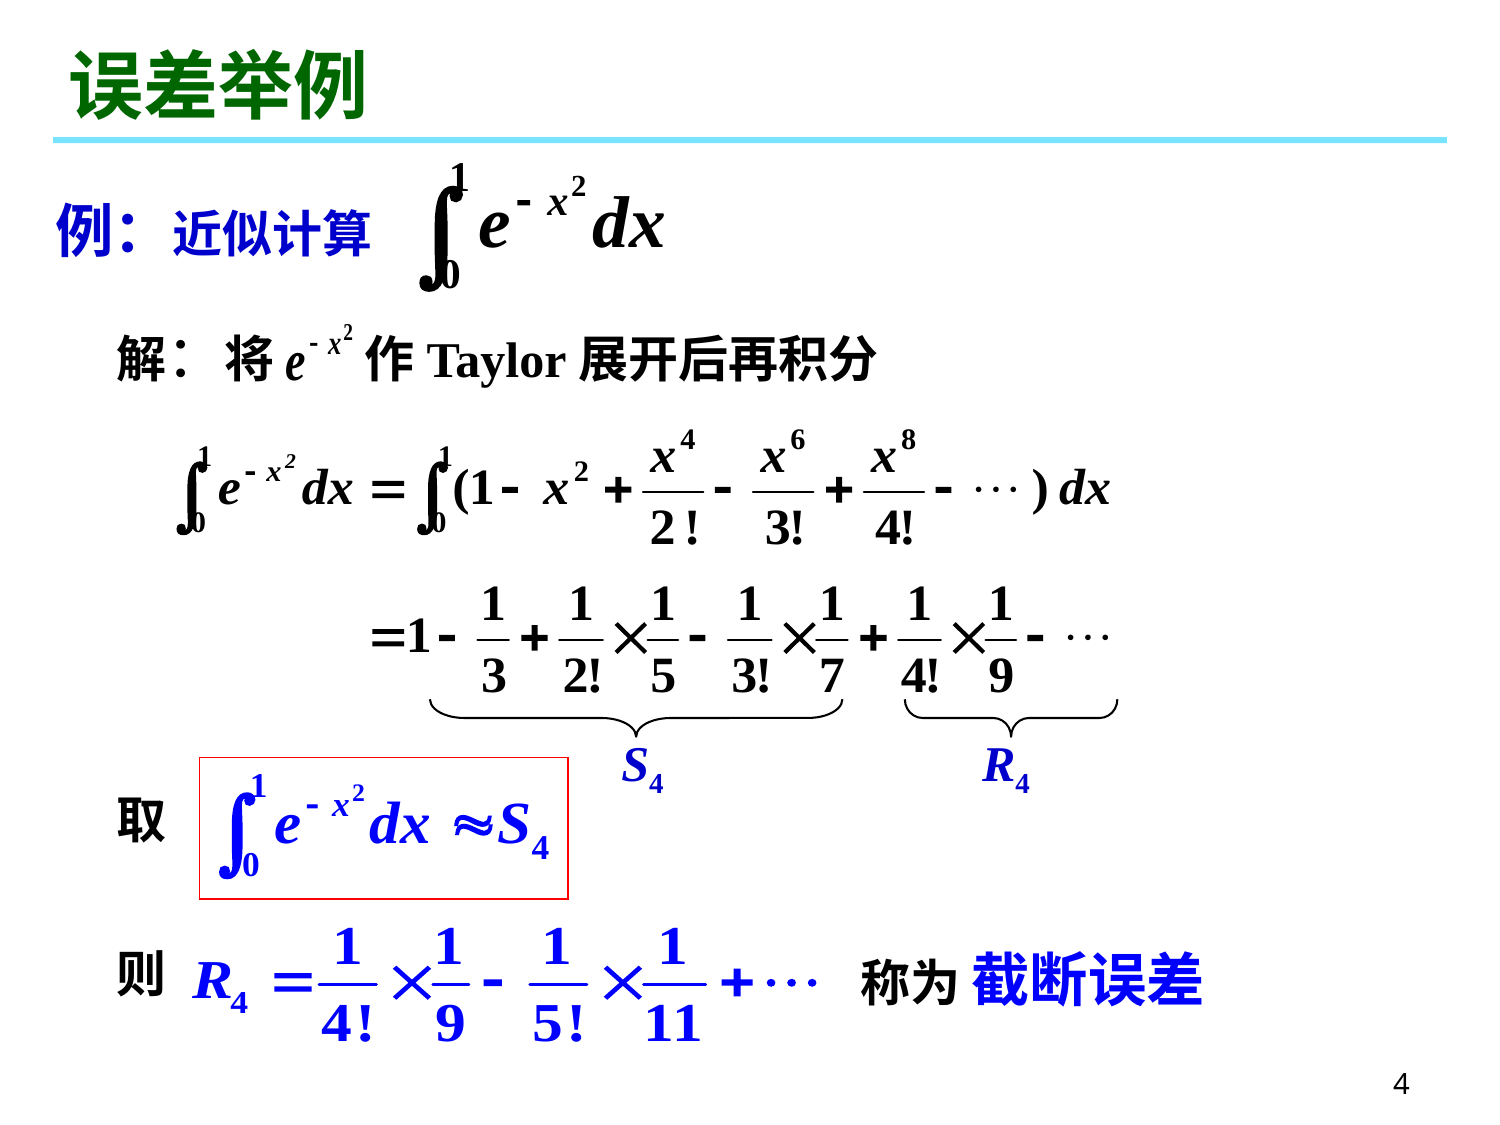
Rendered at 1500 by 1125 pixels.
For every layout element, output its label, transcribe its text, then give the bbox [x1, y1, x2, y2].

text_box 例：近似计算 [41, 172, 397, 272]
slide_number 4 [1112, 1037, 1425, 1113]
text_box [101, 308, 1343, 800]
title 误差举例 [53, 0, 841, 137]
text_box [101, 911, 1401, 1054]
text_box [397, 143, 679, 303]
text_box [101, 758, 568, 899]
